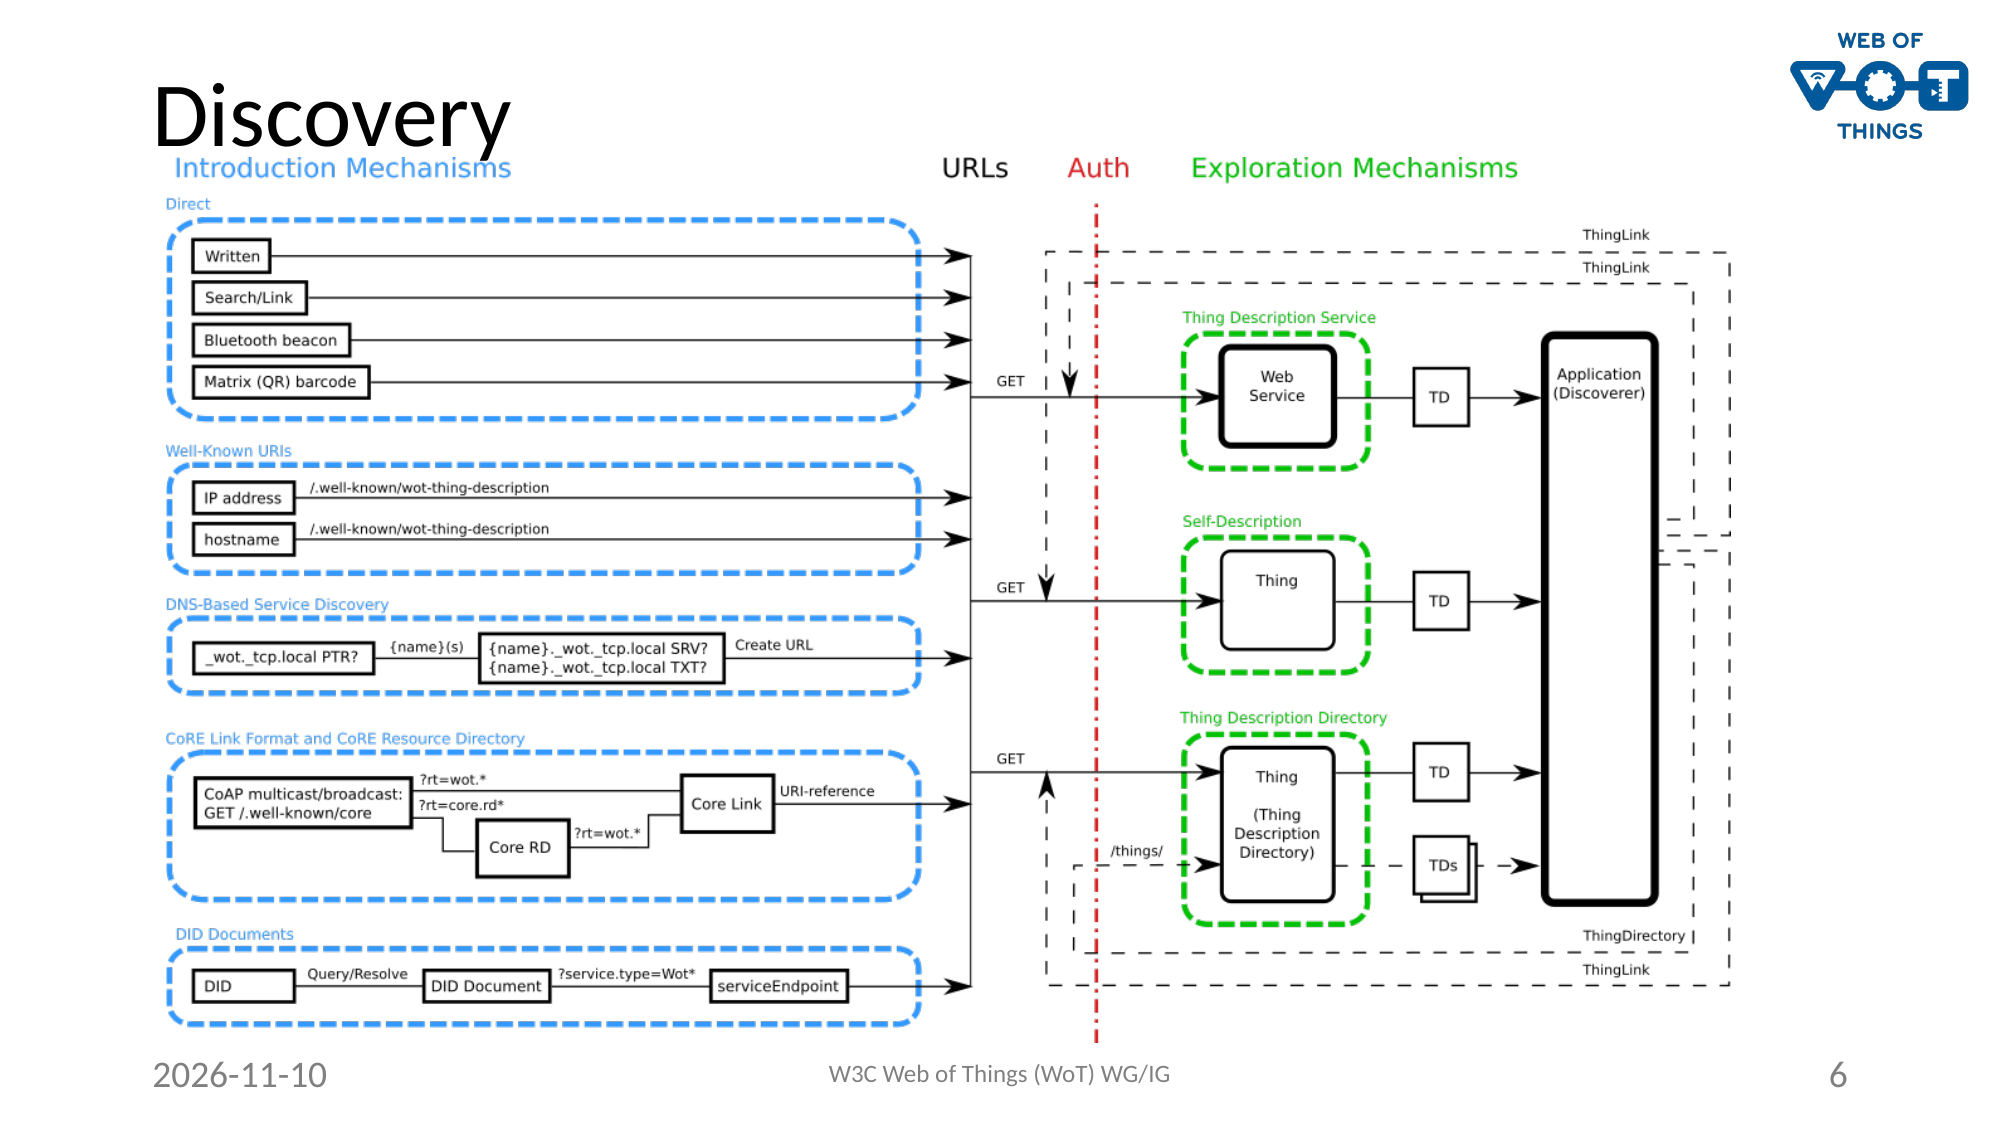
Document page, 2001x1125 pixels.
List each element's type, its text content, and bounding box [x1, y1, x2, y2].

footer W3C Web of Things (WoT) WG/IG [662, 1043, 1338, 1103]
picture [1773, 22, 1985, 149]
slide_number 6 [1412, 1042, 1863, 1103]
title Discovery [137, 59, 1863, 195]
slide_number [137, 1042, 588, 1103]
picture [166, 157, 1731, 1043]
